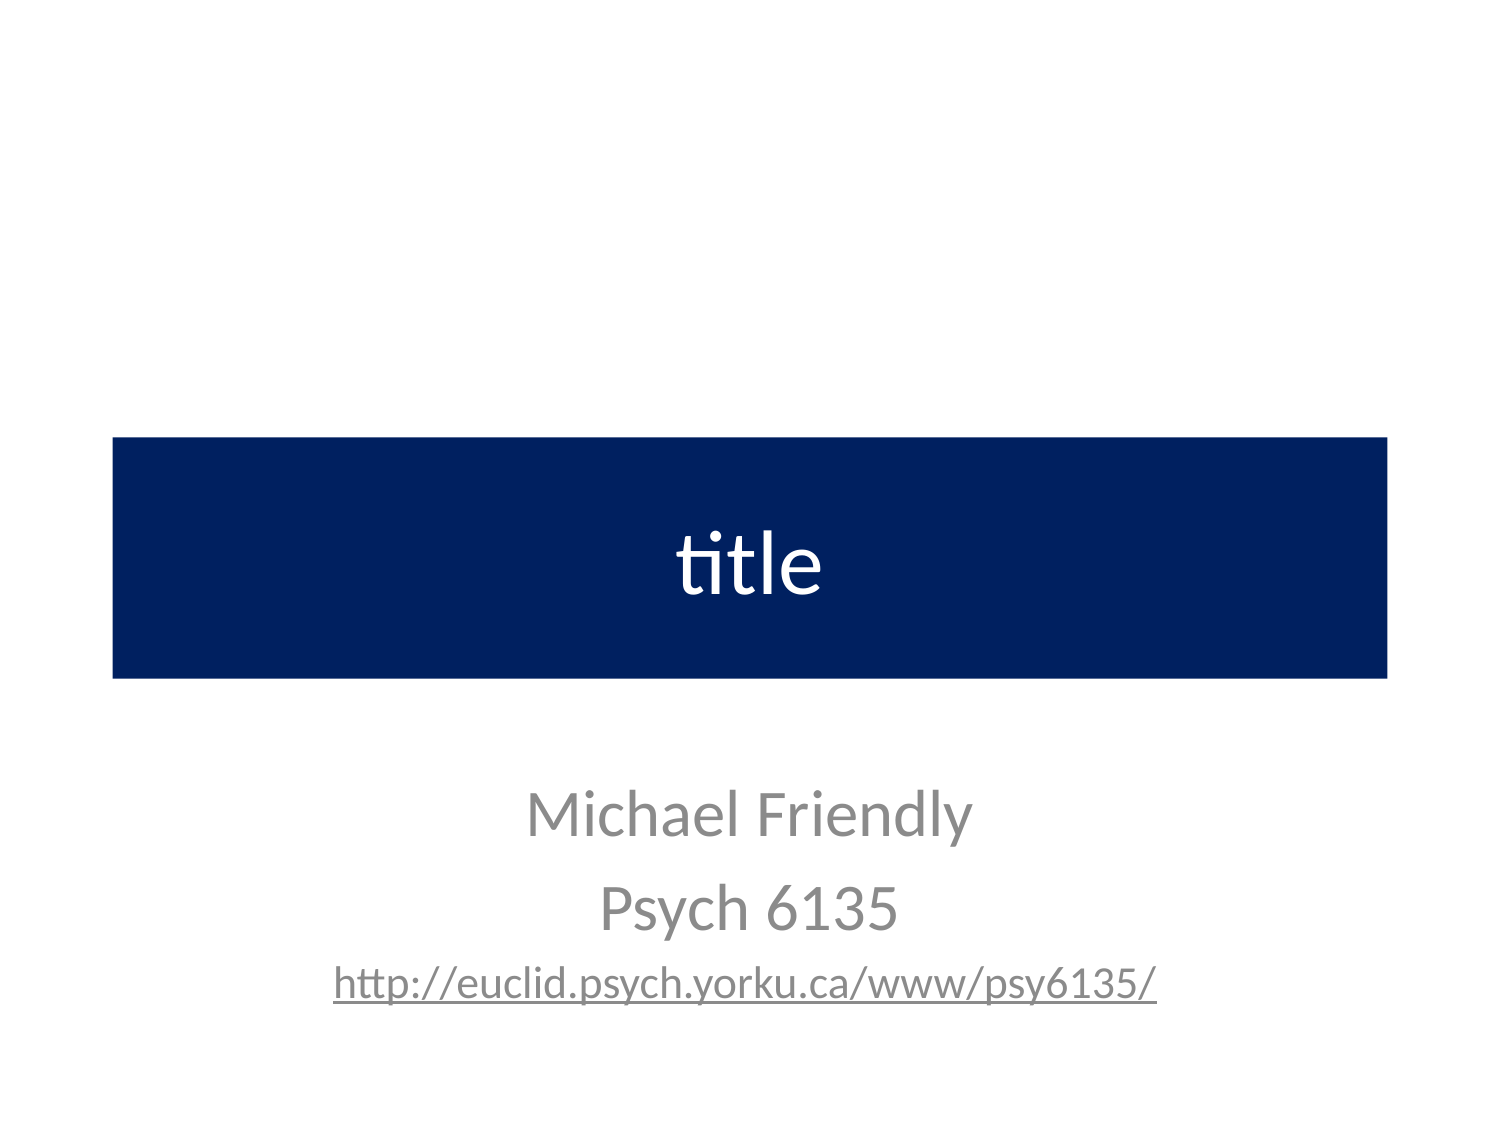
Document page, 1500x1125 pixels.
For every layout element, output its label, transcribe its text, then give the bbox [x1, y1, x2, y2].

title title [112, 437, 1388, 679]
subtitle Michael Friendly Psych 6135 http://euclid.psych.yorku.ca/www/psy6135/ [225, 762, 1275, 1050]
